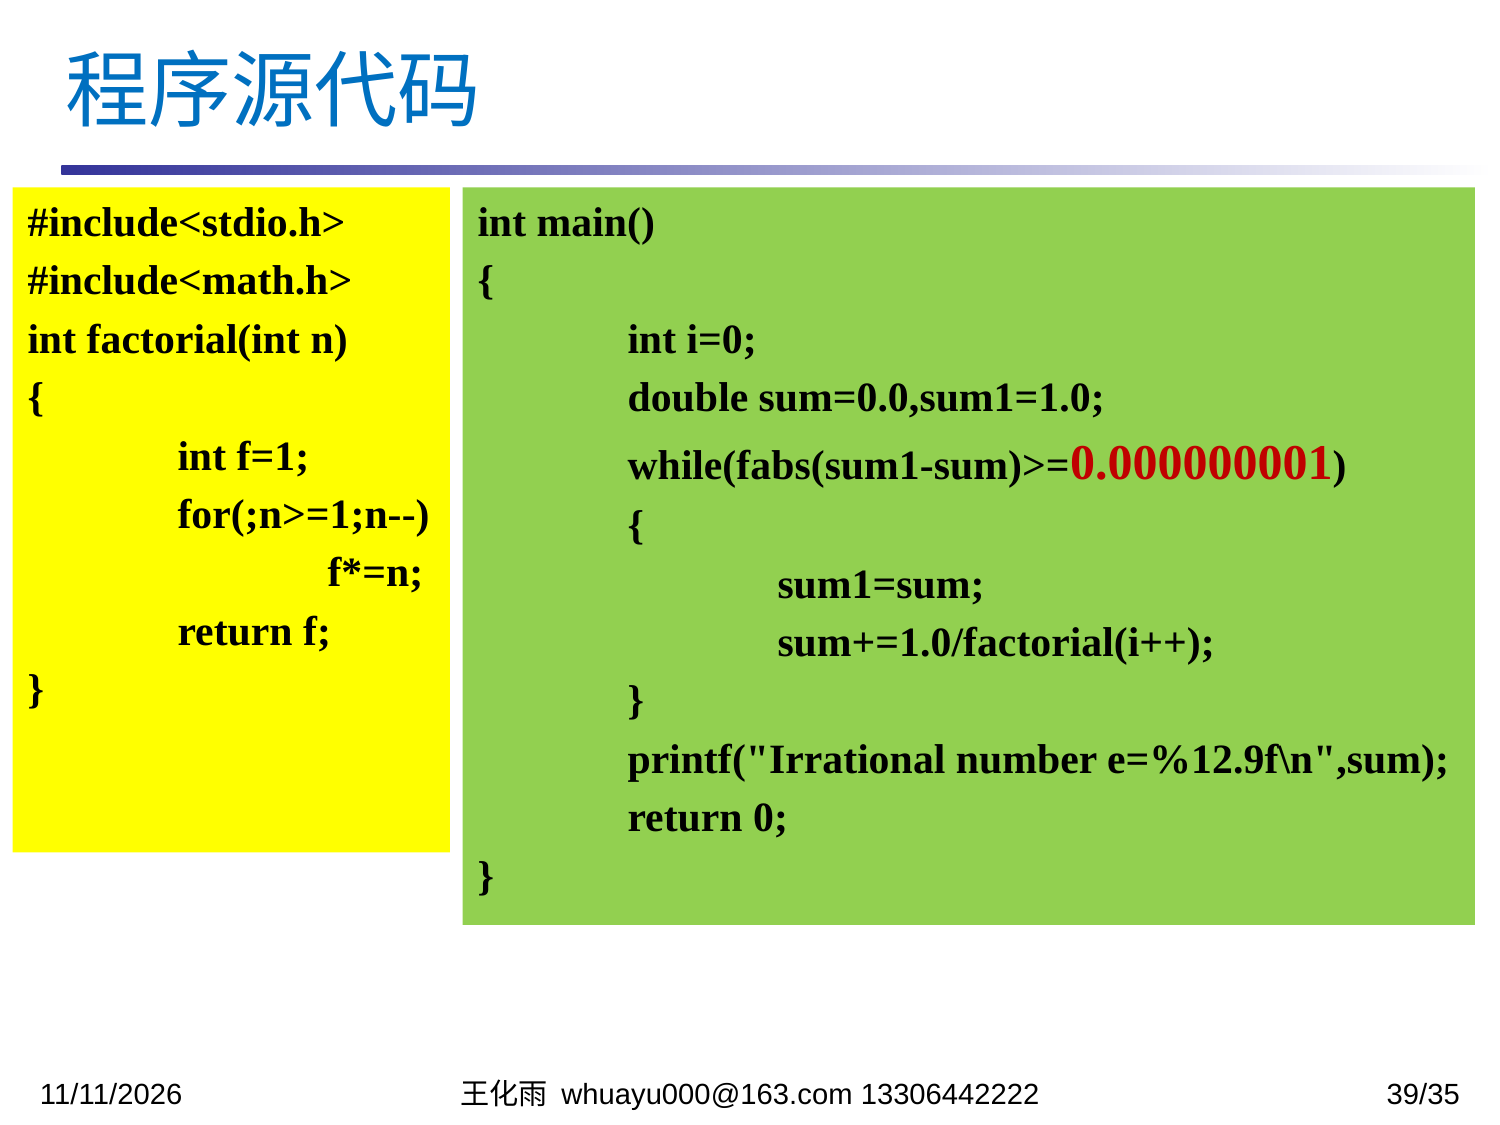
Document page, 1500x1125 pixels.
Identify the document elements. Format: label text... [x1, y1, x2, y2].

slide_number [24, 1074, 376, 1103]
list #include<stdio.h> #include<math.h> int factorial(int n) { int f=1; for(;n>=1;n--) f*=n; return f; } [12, 187, 450, 853]
title 程序源代码 [50, 37, 1450, 138]
footer 王化雨 whuayu000@163.com 13306442222 [387, 1074, 1113, 1103]
text_box int main() { int i=0; double sum=0.0,sum1=1.0; while(fabs(sum1-sum)>=0.000000001) { sum1=sum; sum+=1.0/factorial(i++); } printf("Irrational number e=%12.9f\n",sum); return 0; } [462, 187, 1475, 925]
slide_number 39/35 [1187, 1074, 1476, 1103]
